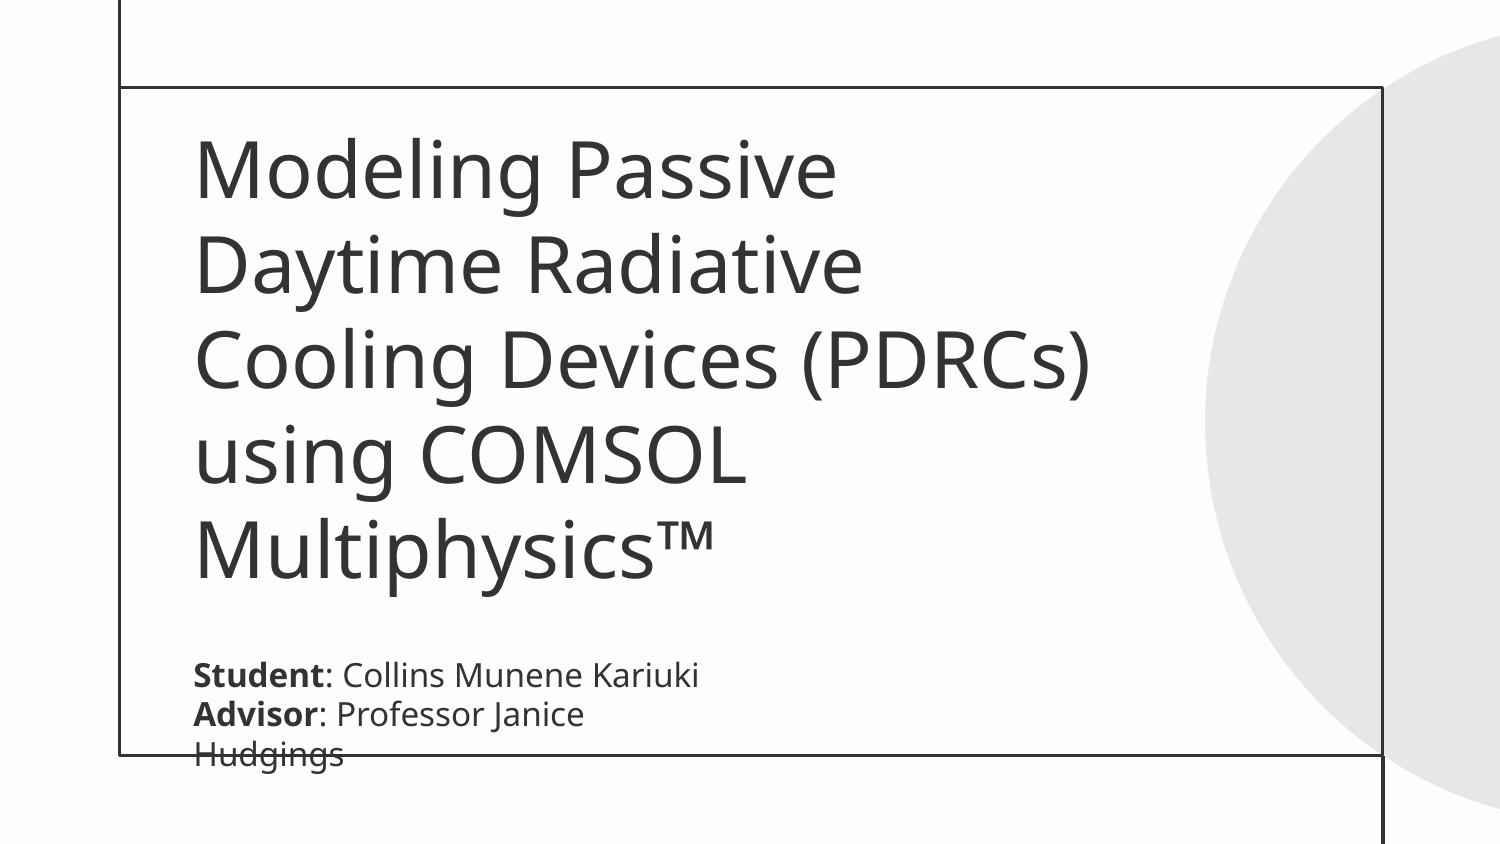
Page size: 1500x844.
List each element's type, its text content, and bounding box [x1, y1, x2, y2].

subtitle Student: Collins Munene Kariuki Advisor: Professor Janice Hudgings [178, 638, 750, 747]
title Modeling Passive Daytime Radiative Cooling Devices (PDRCs) using COMSOL Multiphysics™ [178, 96, 1146, 610]
